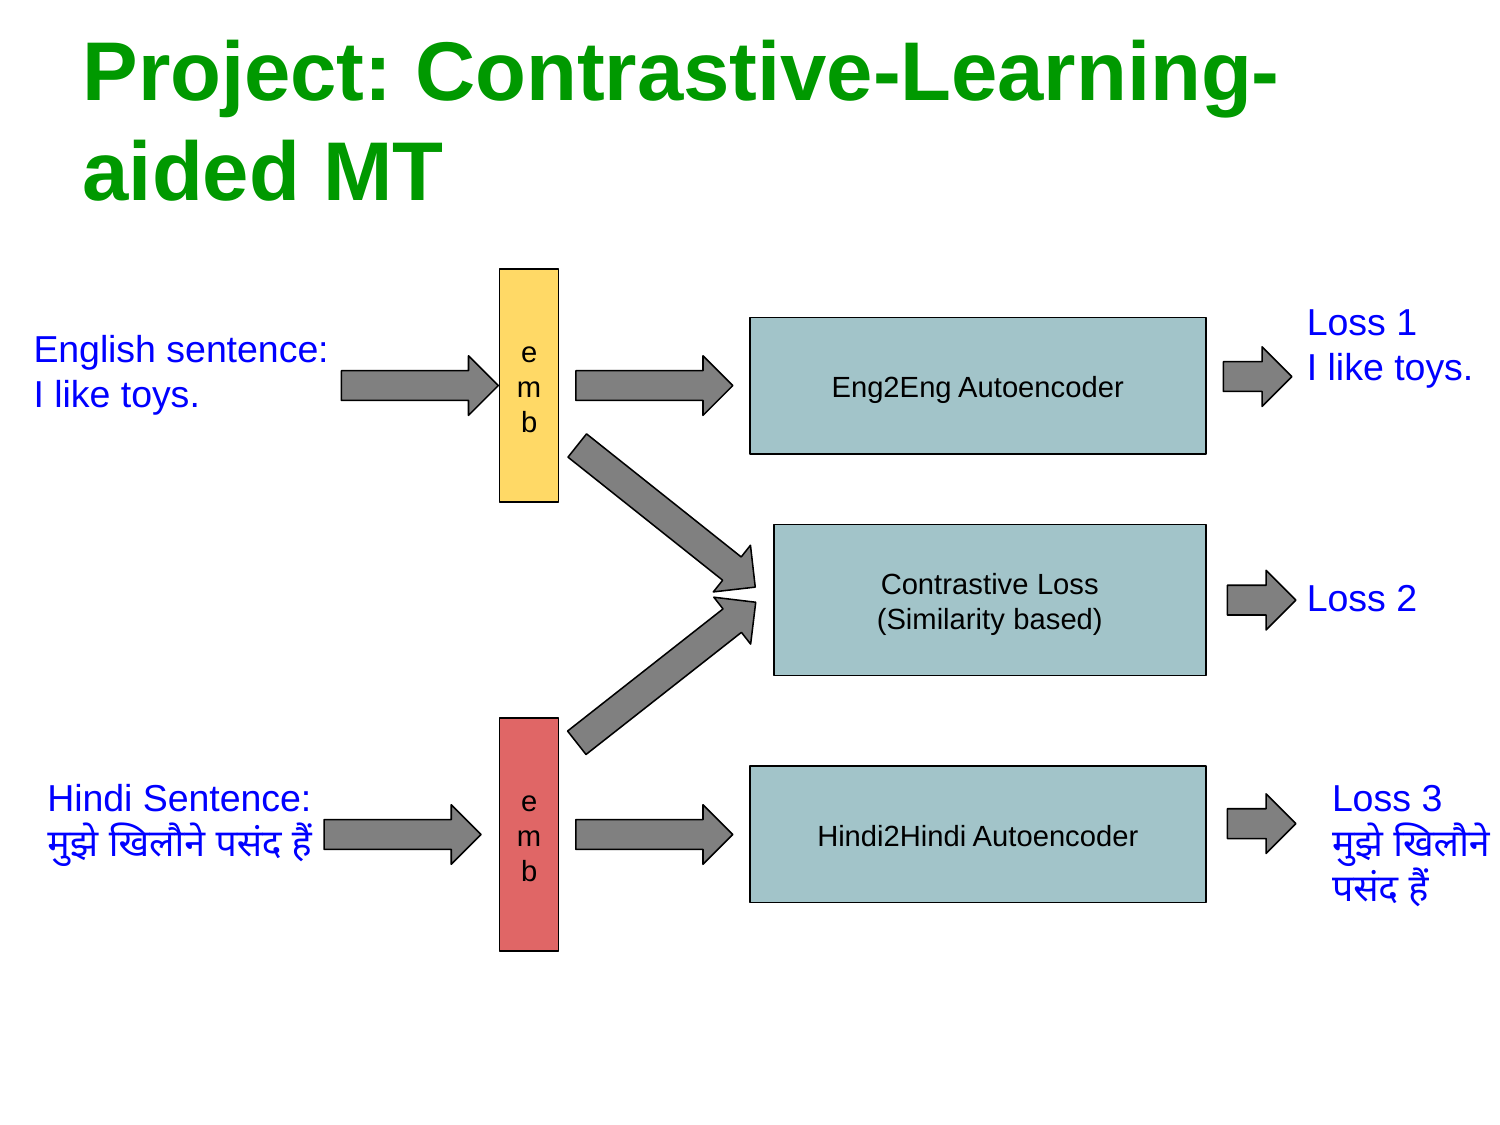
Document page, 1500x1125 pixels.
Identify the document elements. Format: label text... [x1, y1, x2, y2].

text_box Eng2Eng Autoencoder [750, 317, 1207, 454]
text_box Hindi Sentence: मुझे खिलौने पसंद हैं [32, 759, 342, 910]
text_box [1227, 793, 1296, 854]
text_box [567, 597, 756, 755]
text_box Loss 2 [1291, 558, 1500, 634]
text_box [1227, 570, 1291, 630]
text_box Loss 3 मुझे खिलौने पसंद हैं [1317, 759, 1500, 910]
text_box [1223, 346, 1291, 407]
text_box [341, 355, 499, 416]
text_box Loss 1 I like toys. [1291, 283, 1500, 434]
text_box English sentence: I like toys. [18, 310, 356, 461]
text_box [324, 804, 482, 865]
text_box Contrastive Loss (Similarity based) [773, 524, 1207, 676]
text_box emb [499, 717, 559, 952]
title Project: Contrastive-Learning-aided MT [67, 23, 1418, 211]
text_box Hindi2Hindi Autoencoder [750, 766, 1207, 903]
text_box [567, 433, 756, 592]
text_box [575, 355, 733, 416]
text_box [575, 804, 733, 865]
text_box emb [499, 268, 559, 503]
